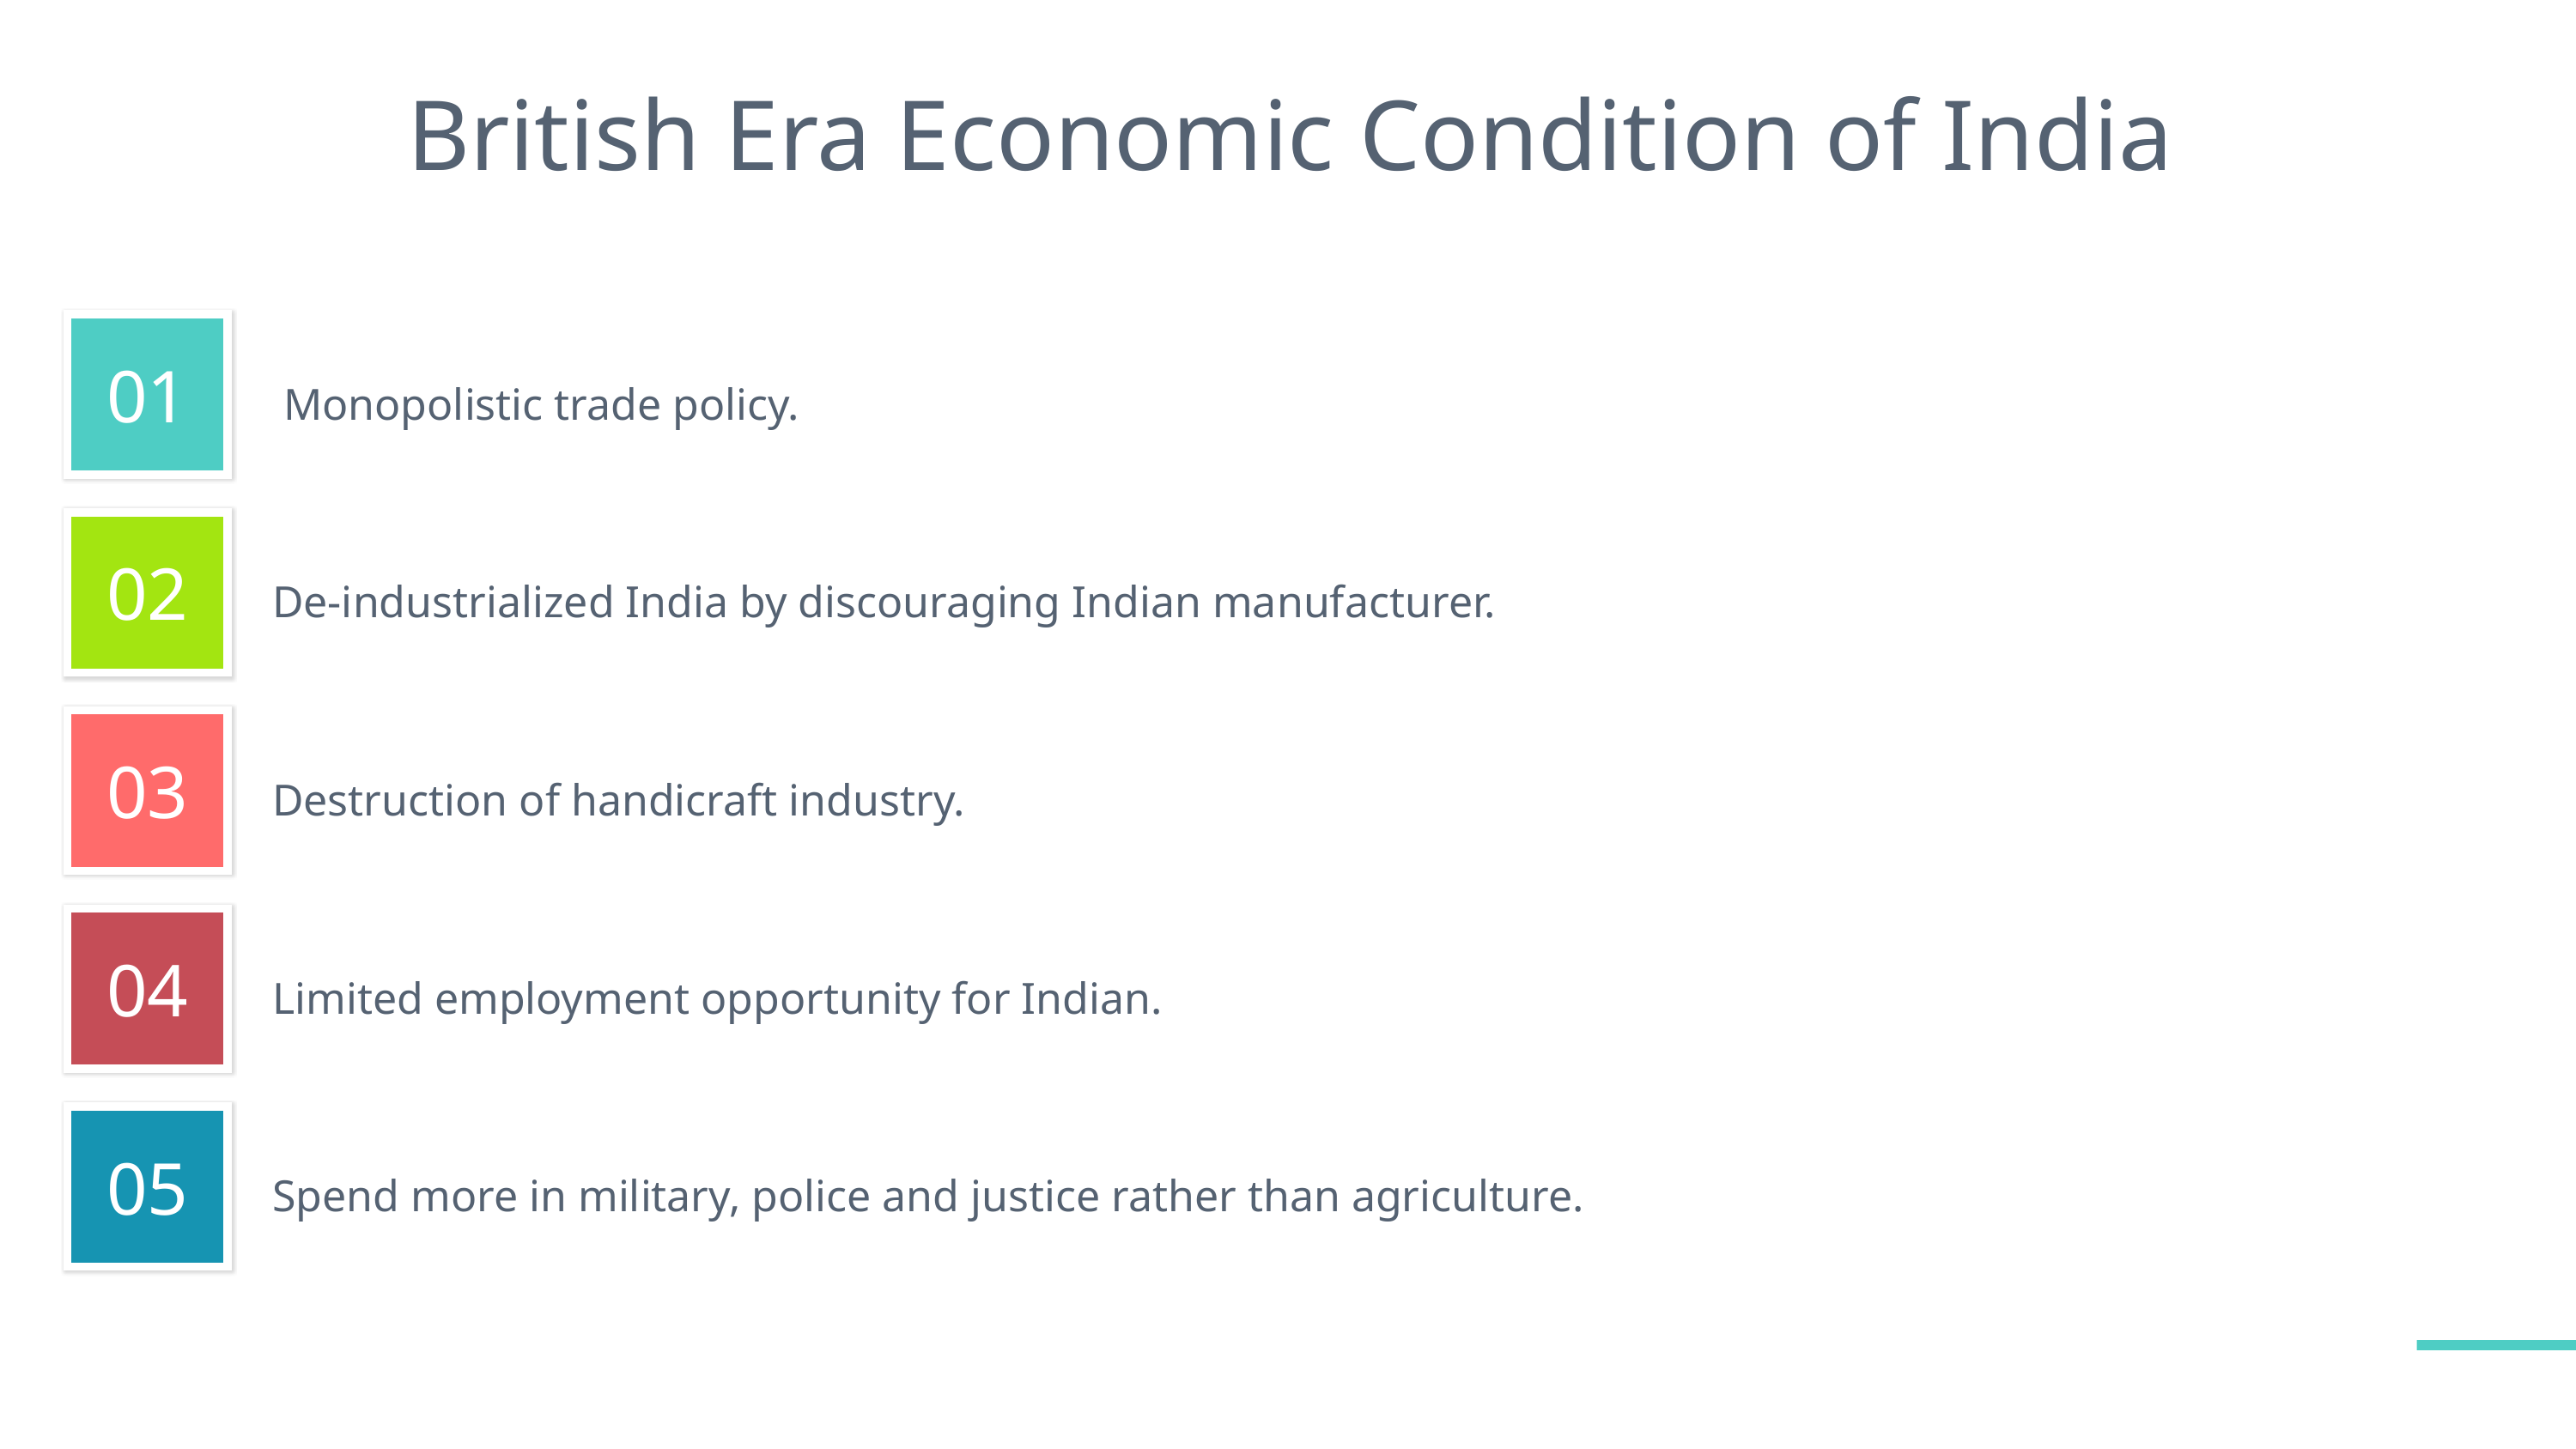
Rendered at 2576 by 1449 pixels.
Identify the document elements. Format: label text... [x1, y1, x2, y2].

list De-industrialized India by discouraging Indian manufacturer. [259, 512, 2451, 673]
list Destruction of handicraft industry. [259, 732, 2451, 850]
list Spend more in military, police and justice rather than agriculture. [259, 1107, 2451, 1267]
list Limited employment opportunity for Indian. [259, 909, 2451, 1069]
title British Era Economic Condition of India [69, 49, 2512, 230]
list Monopolistic trade policy. [259, 315, 2451, 475]
